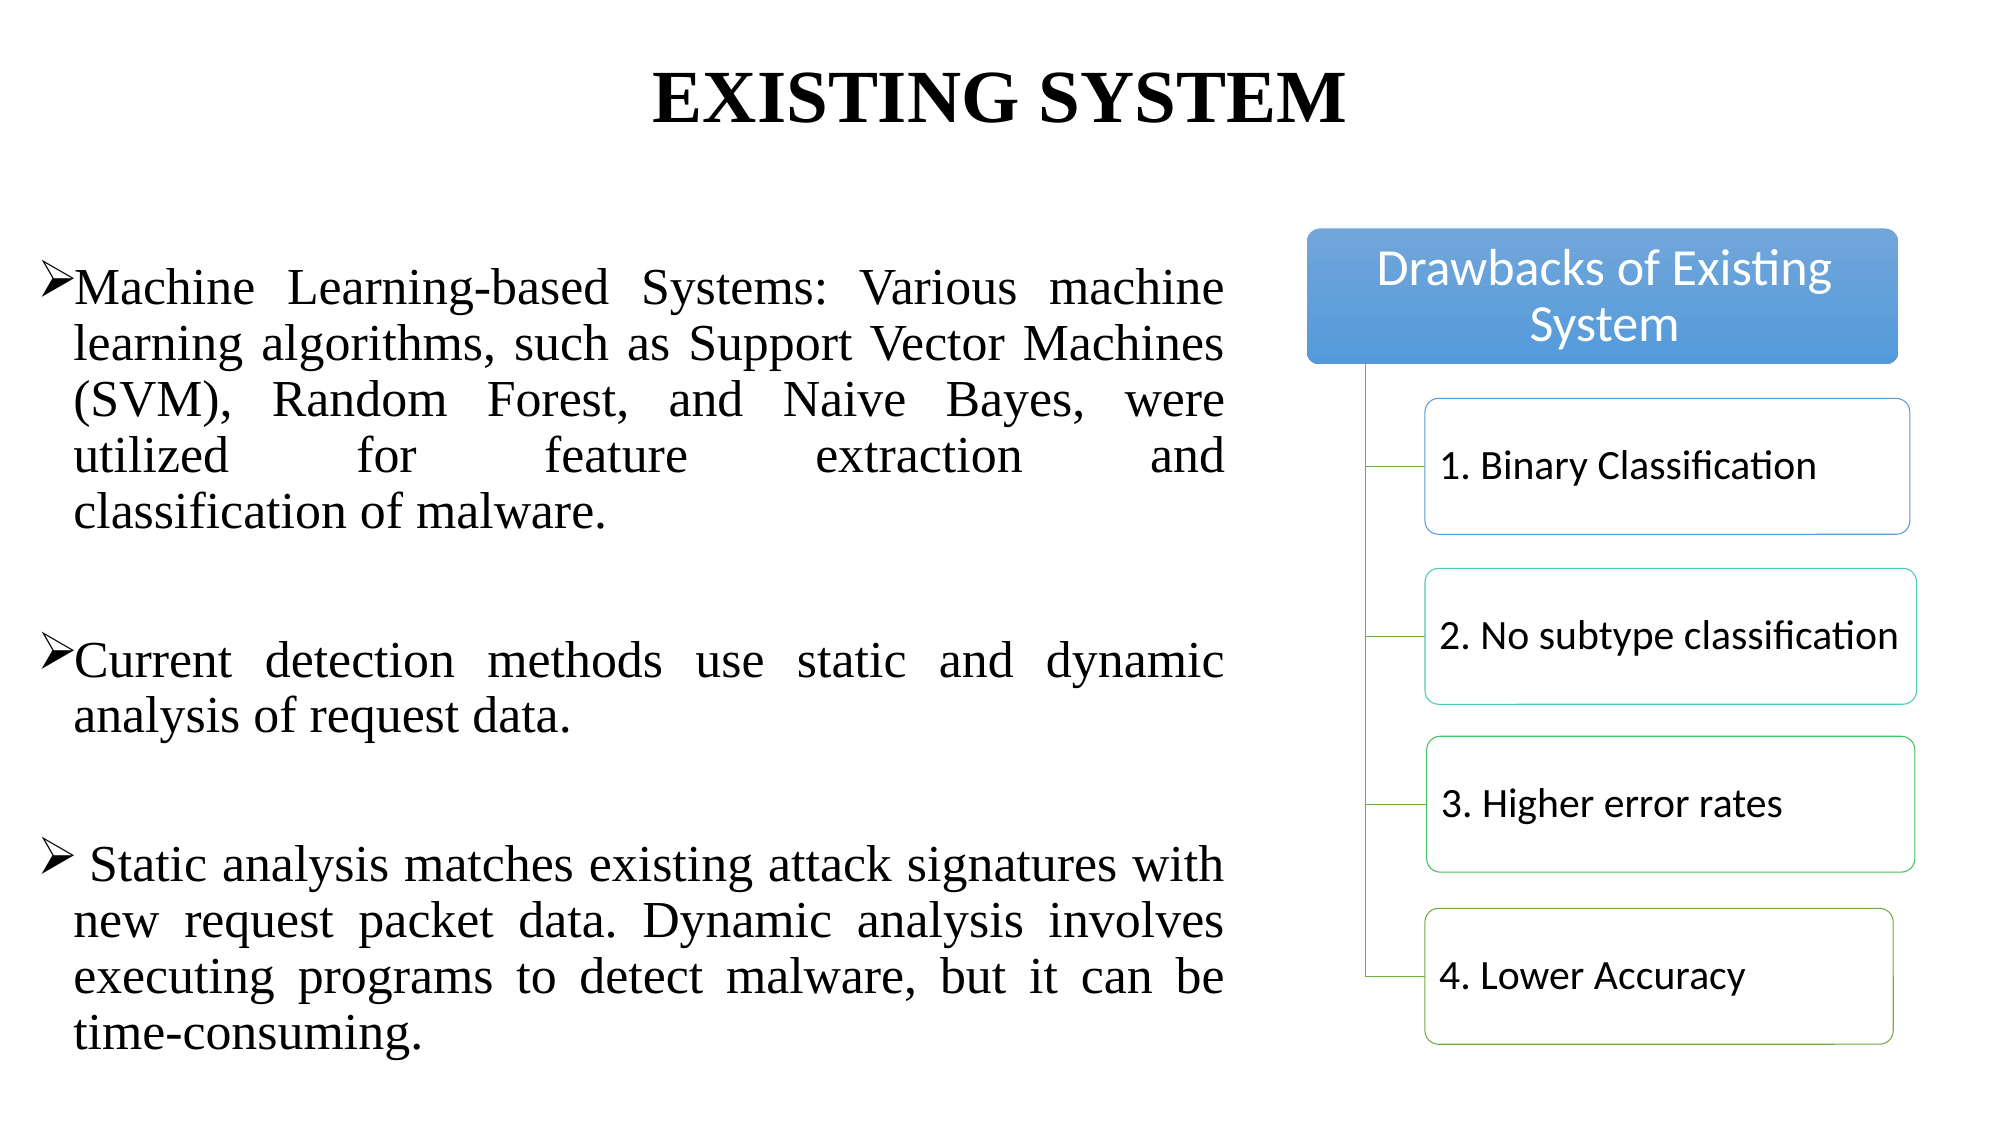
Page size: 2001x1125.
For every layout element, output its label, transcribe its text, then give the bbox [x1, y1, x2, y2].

list Machine Learning-based Systems: Various machine learning algorithms, such as Support Vector Machines (SVM), Random Forest, and Naive Bayes, were utilized for feature extraction and classification of malware. Current detection methods use static and dynamic analysis of request data. Static analysis matches existing attack signatures with new request packet data. Dynamic analysis involves executing programs to detect malware, but it can be time-consuming. [22, 252, 1242, 1069]
title EXISTING SYSTEM [0, 0, 2000, 198]
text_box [1148, 228, 2000, 1045]
